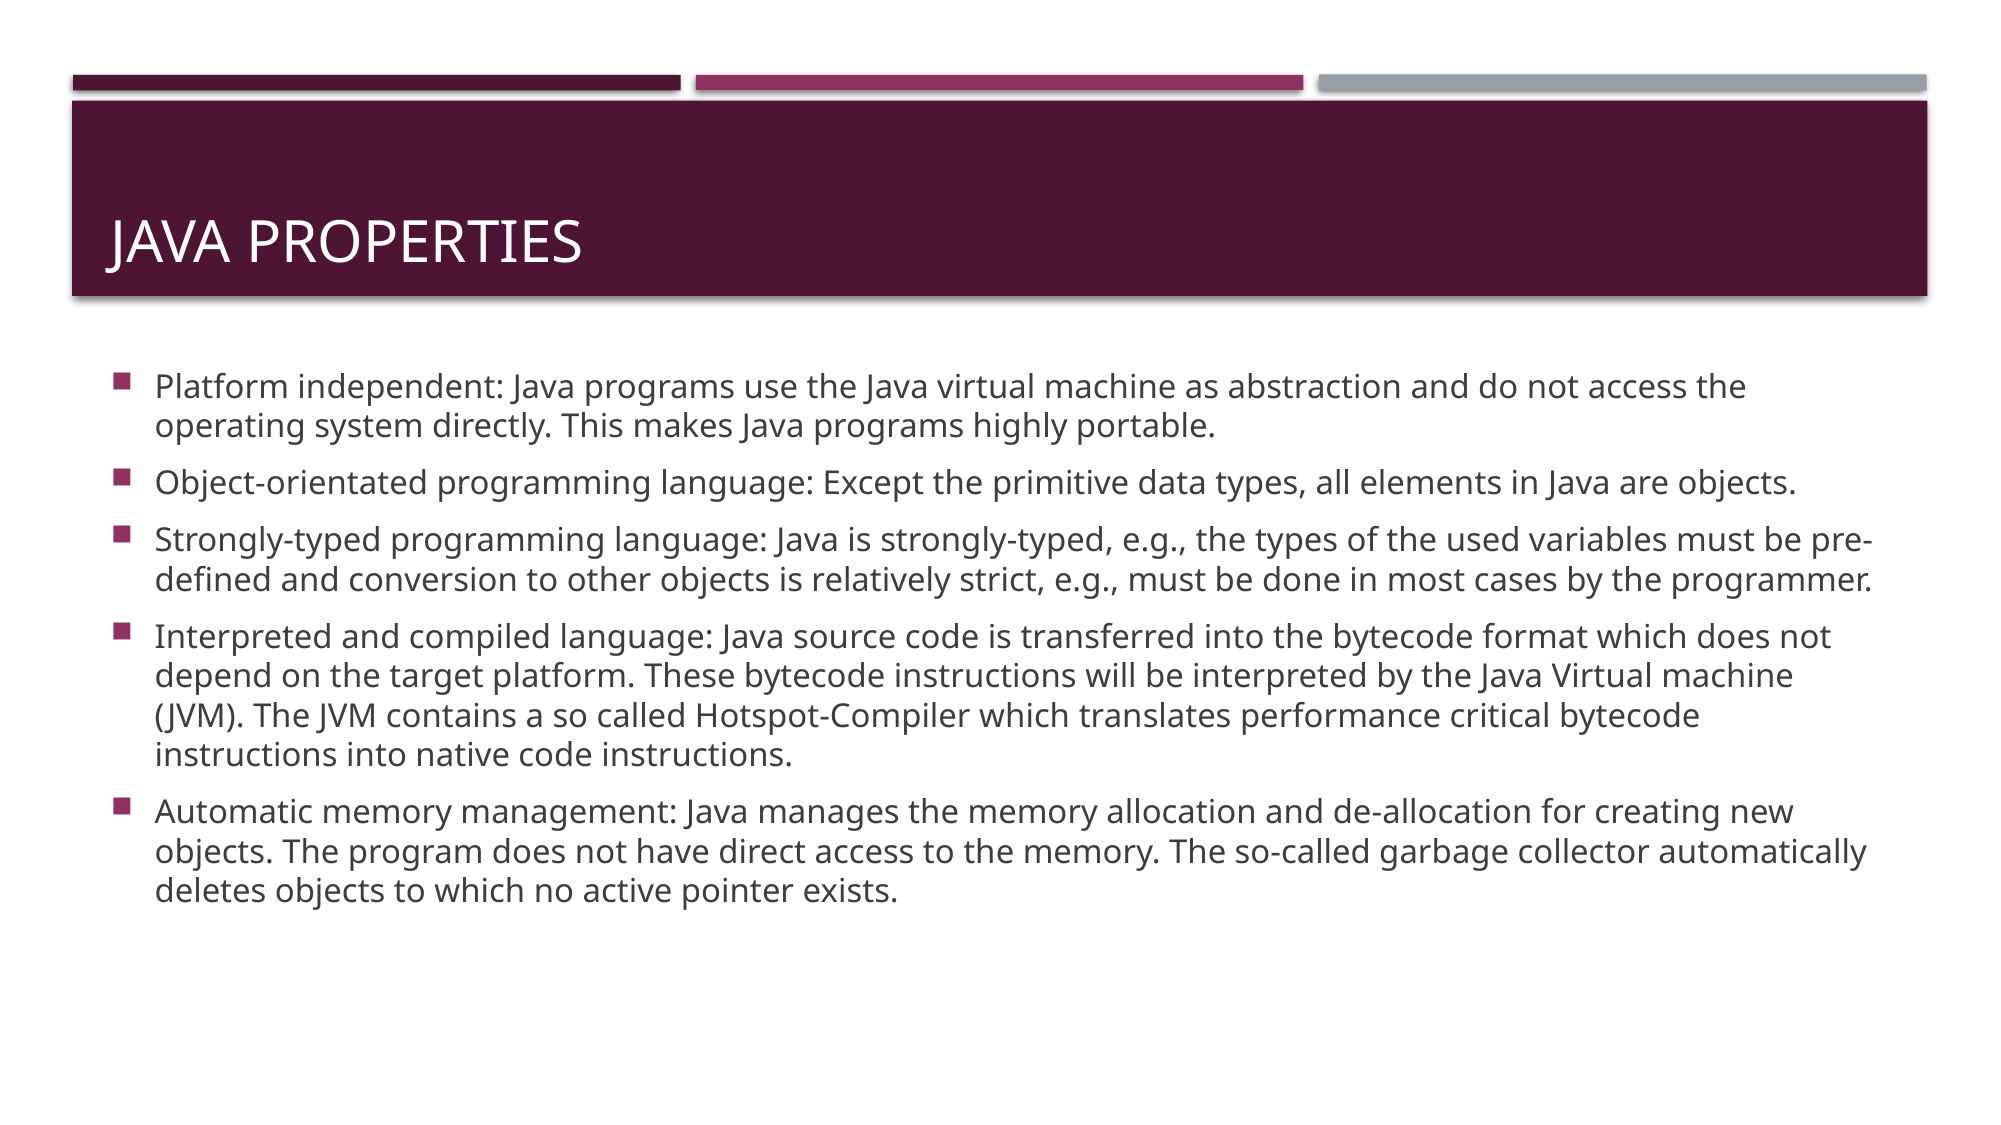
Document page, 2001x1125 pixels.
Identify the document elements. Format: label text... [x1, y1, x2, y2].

title Java Properties [95, 115, 1905, 282]
list Platform independent: Java programs use the Java virtual machine as abstraction and do not access the operating system directly. This makes Java programs highly portable. Object-orientated programming language: Except the primitive data types, all elements in Java are objects. Strongly-typed programming language: Java is strongly-typed, e.g., the types of the used variables must be pre-defined and conversion to other objects is relatively strict, e.g., must be done in most cases by the programmer. Interpreted and compiled language: Java source code is transferred into the bytecode format which does not depend on the target platform. These bytecode instructions will be interpreted by the Java Virtual machine (JVM). The JVM contains a so called Hotspot-Compiler which translates performance critical bytecode instructions into native code instructions. Automatic memory management: Java manages the memory allocation and de-allocation for creating new objects. The program does not have direct access to the memory. The so-called garbage collector automatically deletes objects to which no active pointer exists. [95, 357, 1905, 962]
